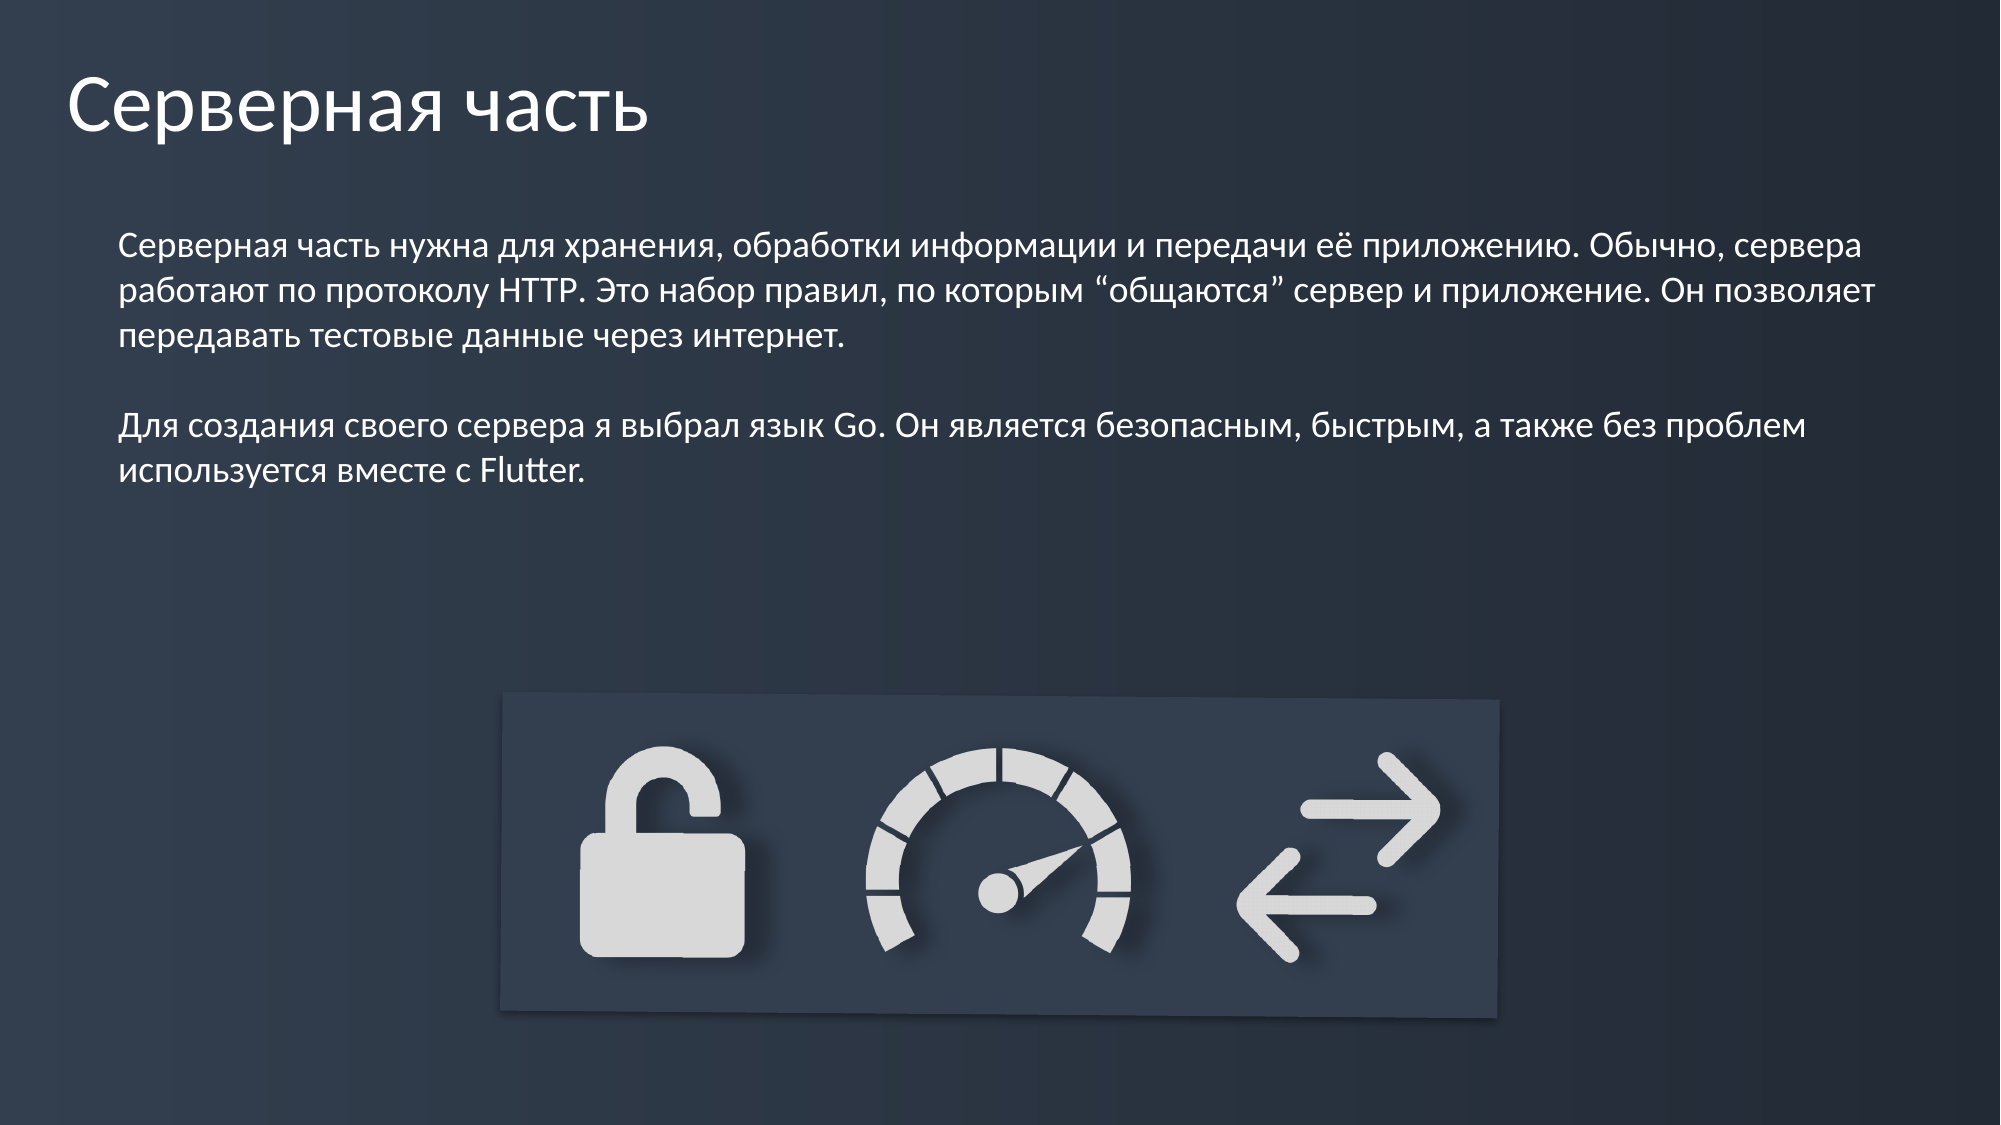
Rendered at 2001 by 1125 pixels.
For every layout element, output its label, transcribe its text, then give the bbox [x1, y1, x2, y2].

text_box Серверная часть [52, 40, 666, 156]
text_box Серверная часть нужна для хранения, обработки информации и передачи её приложению. Обычно, сервера работают по протоколу HTTP. Это набор правил, по которым “общаются” сервер и приложение. Он позволяет передавать тестовые данные через интернет. Для создания своего сервера я выбрал язык Go. Он является безопасным, быстрым, а также без проблем используется вместе с Flutter. [103, 212, 1941, 498]
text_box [501, 693, 1499, 1015]
